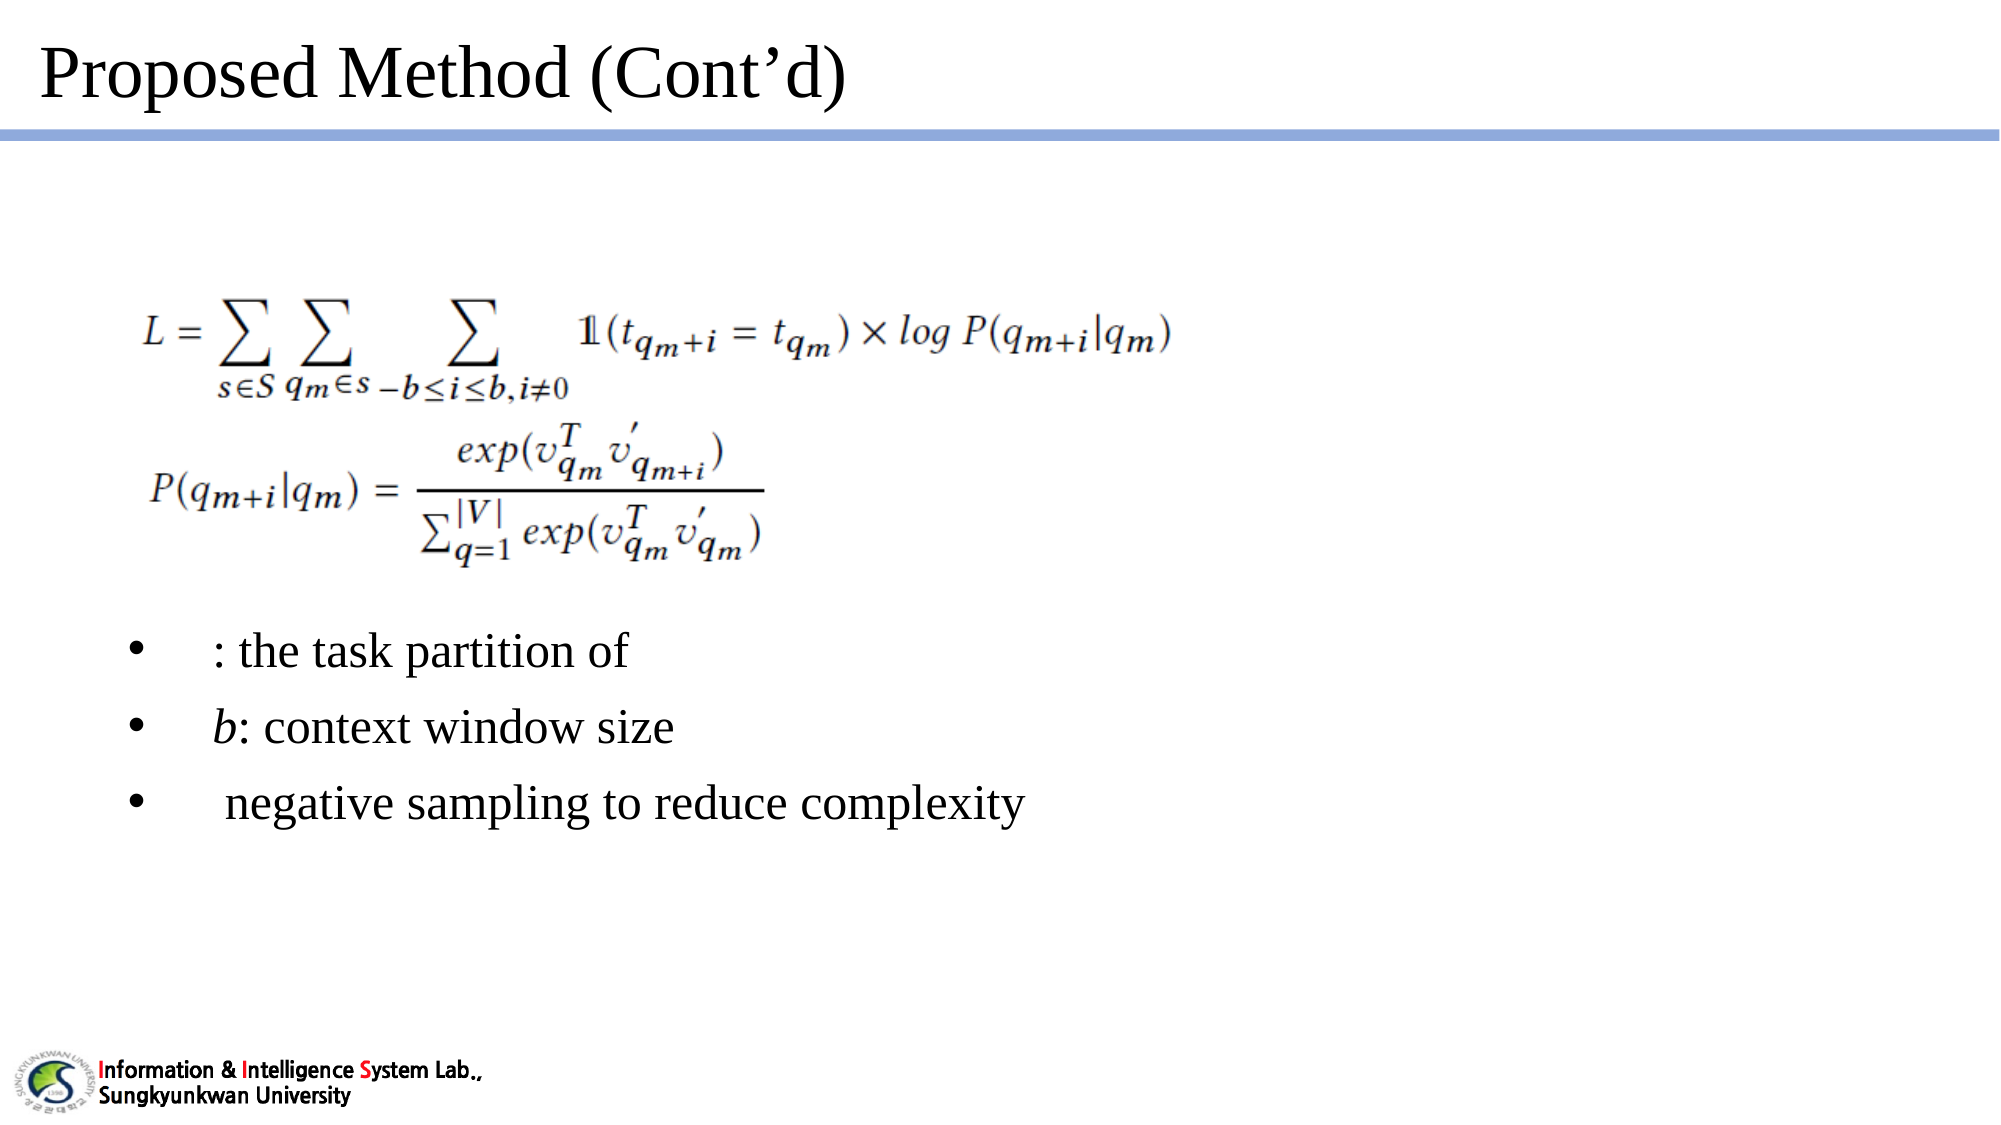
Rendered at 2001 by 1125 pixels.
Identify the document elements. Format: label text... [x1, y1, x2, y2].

text_box Proposed Method (Cont’d) [24, 24, 1939, 123]
text_box [0, 128, 2000, 142]
picture [115, 414, 785, 582]
picture [0, 1039, 497, 1120]
picture [117, 291, 1183, 412]
